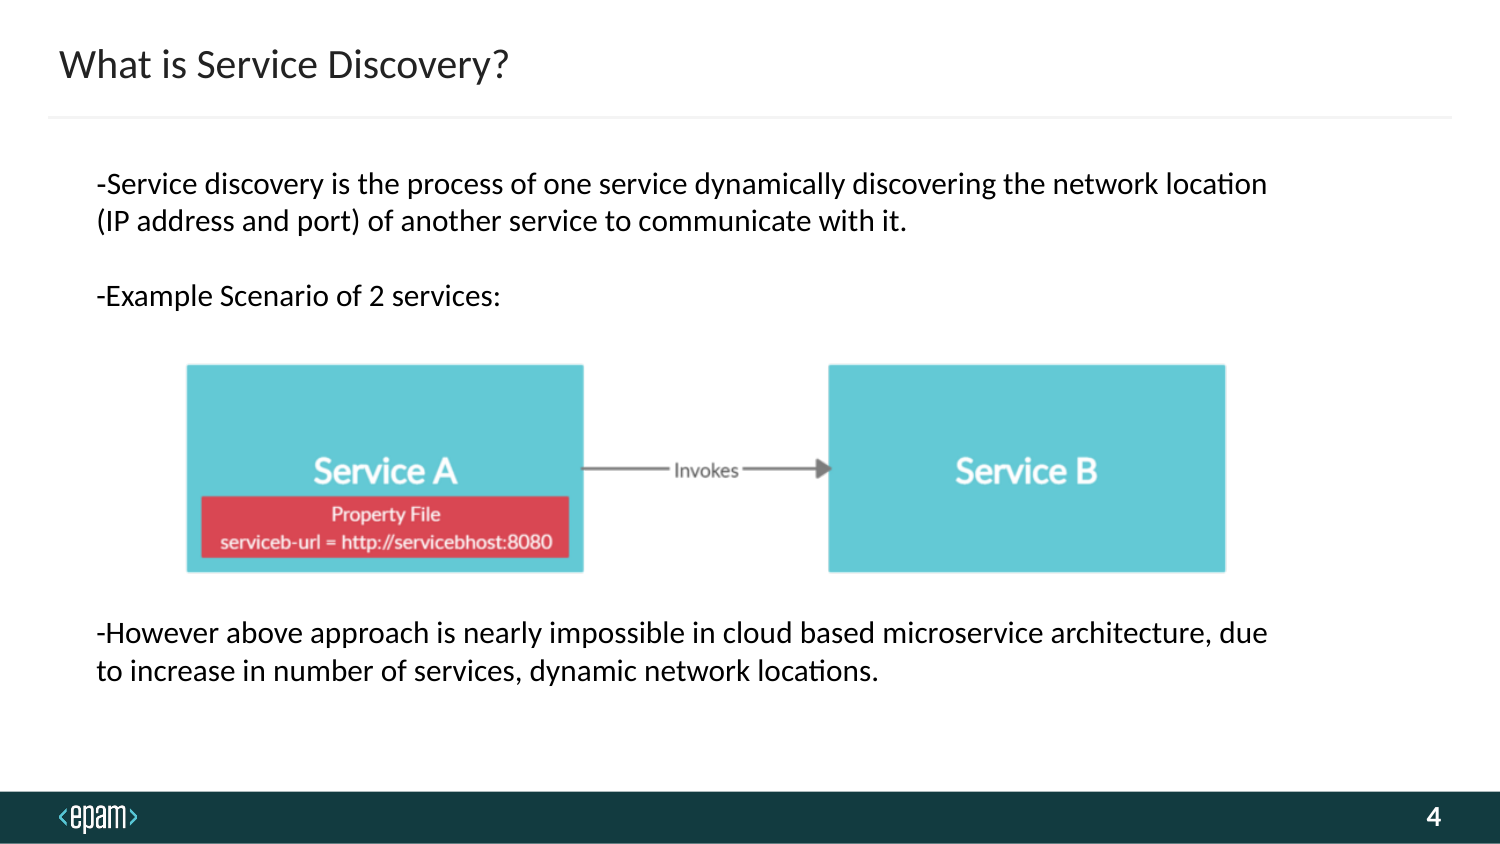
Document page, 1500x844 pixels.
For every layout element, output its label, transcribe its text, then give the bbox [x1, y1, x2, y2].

slide_number 4 [1216, 791, 1442, 844]
title What is Service Discovery? [59, 37, 1442, 87]
picture [158, 337, 1253, 600]
picture [59, 805, 137, 834]
text_box -Service discovery is the process of one service dynamically discovering the network location (IP address and port) of another service to communicate with it. -Example Scenario of 2 services: -However above approach is nearly impossible in cloud based microservice architecture, due to increase in number of services, dynamic network locations. [81, 155, 1306, 735]
